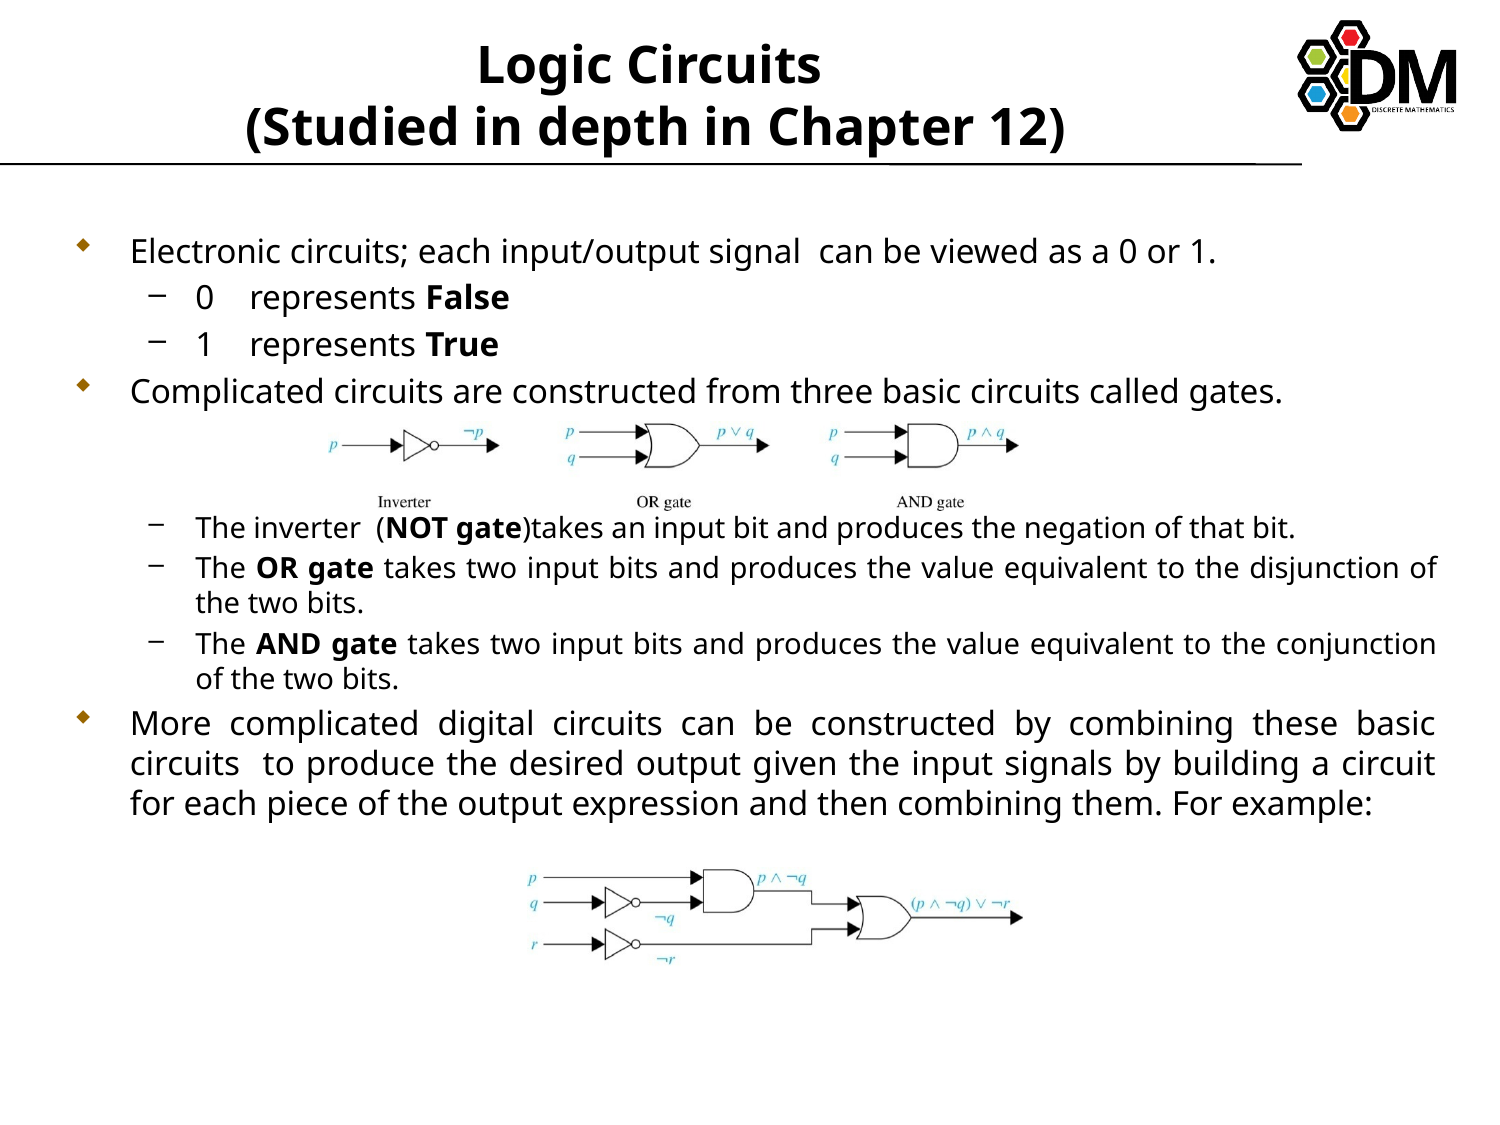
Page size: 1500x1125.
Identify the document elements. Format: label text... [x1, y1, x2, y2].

list Electronic circuits; each input/output signal can be viewed as a 0 or 1. 0 represents False 1 represents True Complicated circuits are constructed from three basic circuits called gates. The inverter (NOT gate)takes an input bit and produces the negation of that bit. The OR gate takes two input bits and produces the value equivalent to the disjunction of the two bits. The AND gate takes two input bits and produces the value equivalent to the conjunction of the two bits. More complicated digital circuits can be constructed by combining these basic circuits to produce the desired output given the input signals by building a circuit for each piece of the output expression and then combining them. For example: [58, 222, 1454, 880]
picture [1278, 11, 1477, 141]
picture [527, 866, 1023, 981]
picture [327, 421, 1019, 512]
title Logic Circuits (Studied in depth in Chapter 12) [11, 23, 1301, 165]
